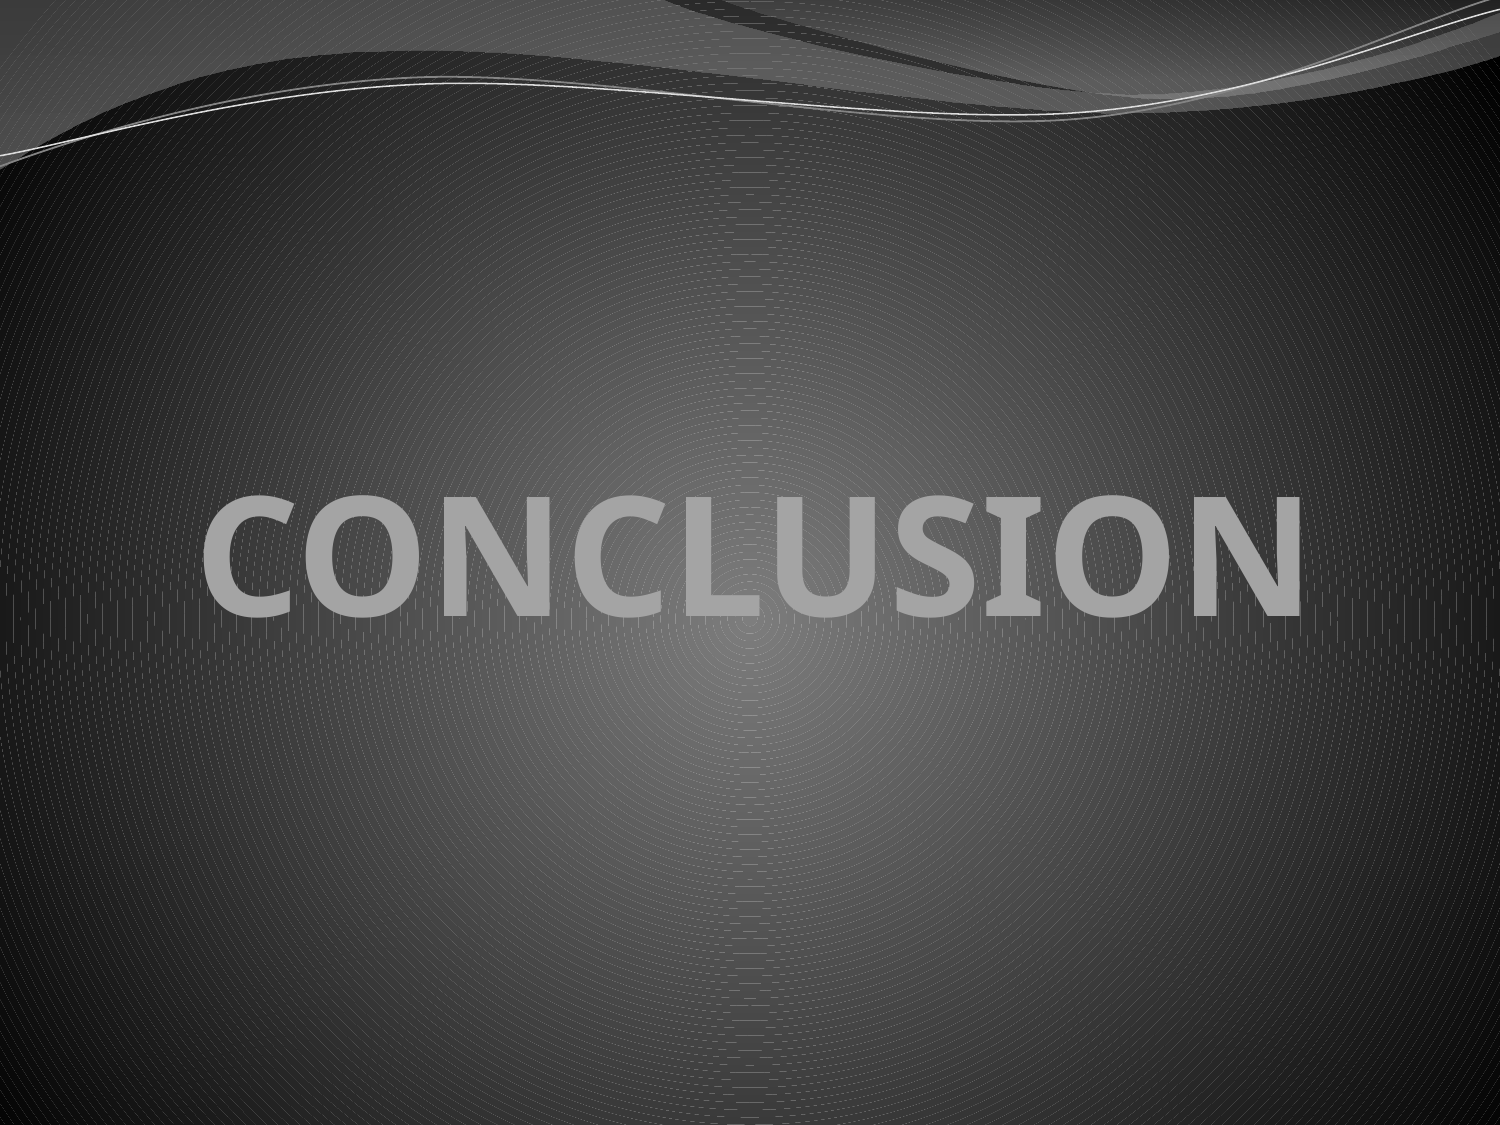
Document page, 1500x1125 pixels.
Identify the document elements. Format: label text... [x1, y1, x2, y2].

title CONCLUSION [112, 349, 1401, 650]
